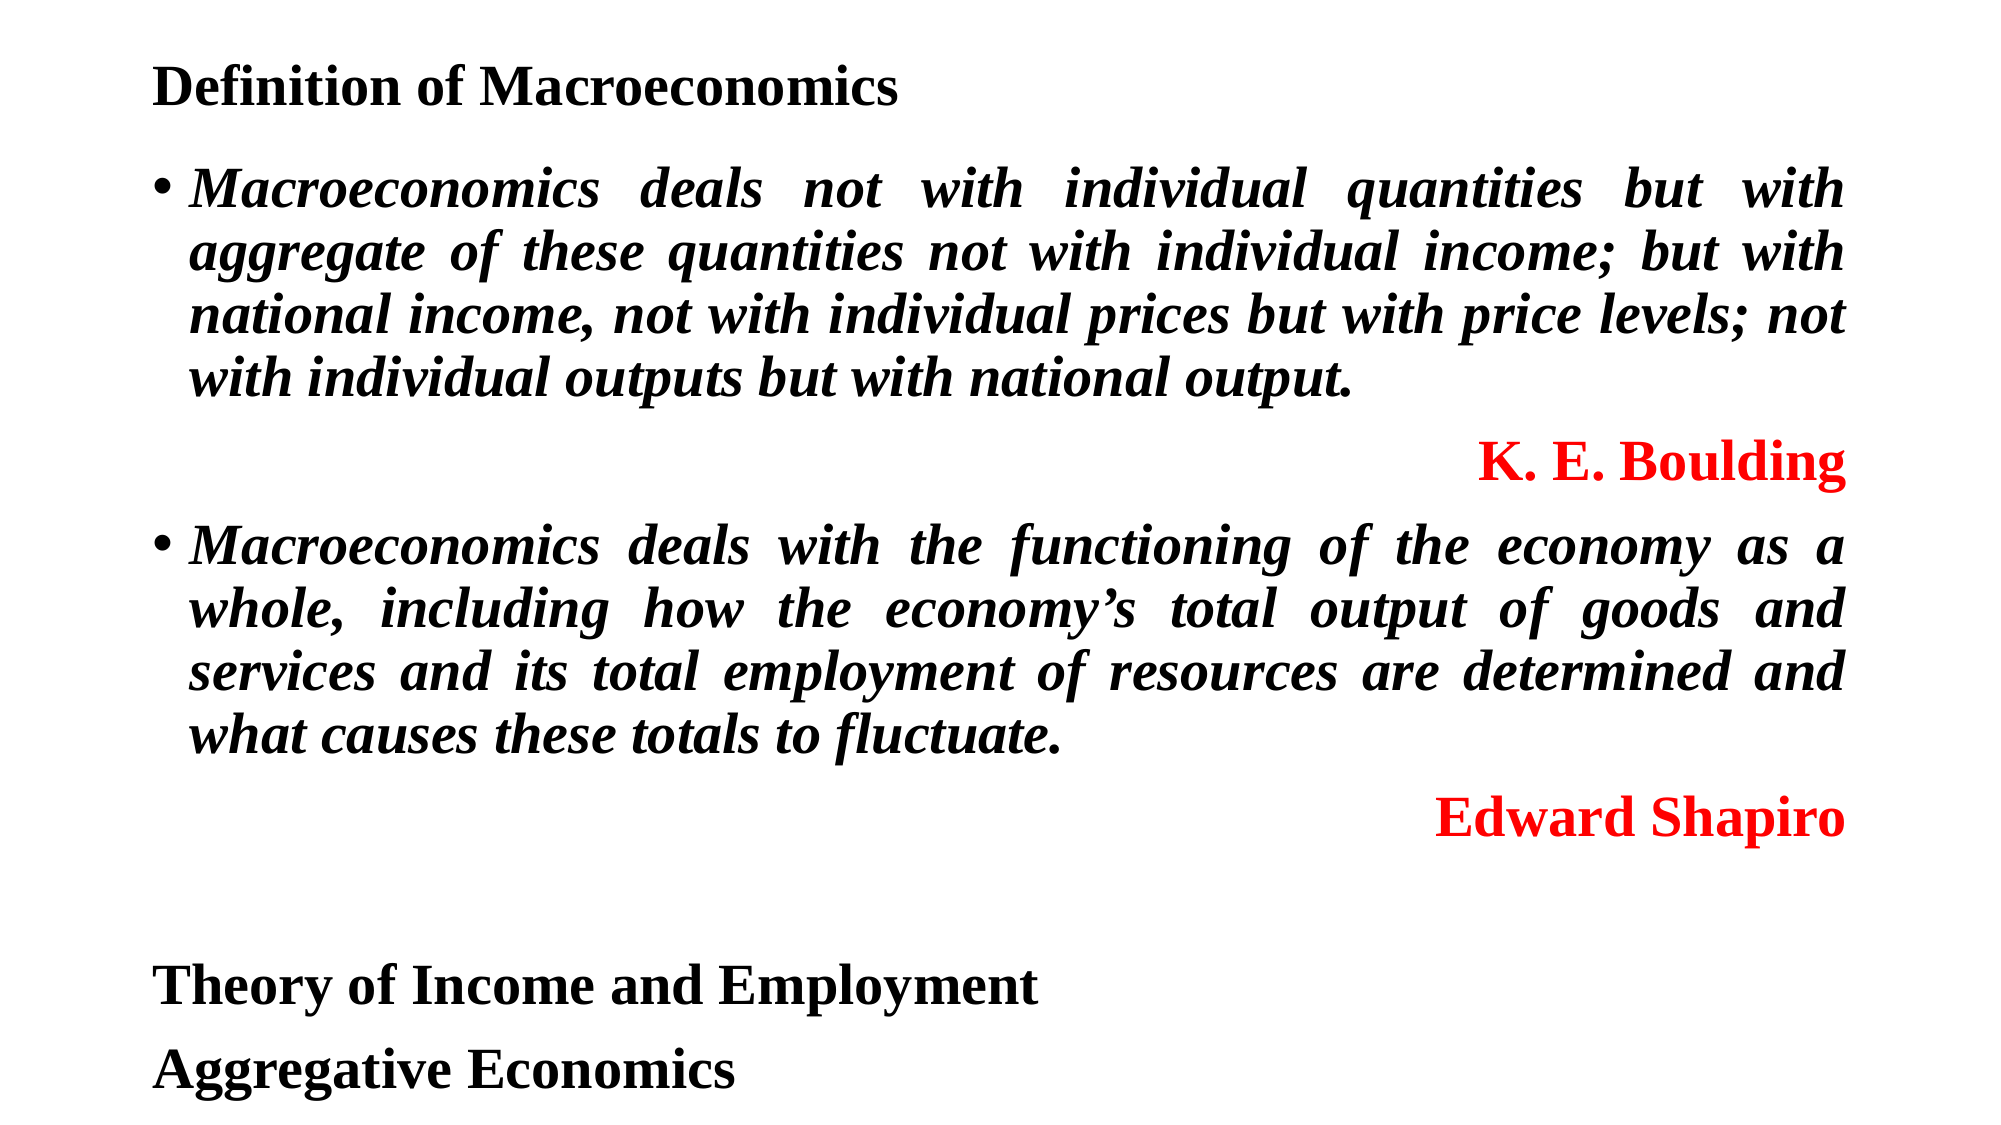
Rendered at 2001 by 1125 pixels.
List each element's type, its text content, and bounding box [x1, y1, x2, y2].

list Macroeconomics deals not with individual quantities but with aggregate of these quantities not with individual income; but with national income, not with individual prices but with price levels; not with individual outputs but with national output. K. E. Boulding Macroeconomics deals with the functioning of the economy as a whole, including how the economy’s total output of goods and services and its total employment of resources are determined and what causes these totals to fluctuate. Edward Shapiro Theory of Income and Employment Aggregative Economics [137, 149, 1863, 1125]
title Definition of Macroeconomics [137, 45, 1863, 129]
